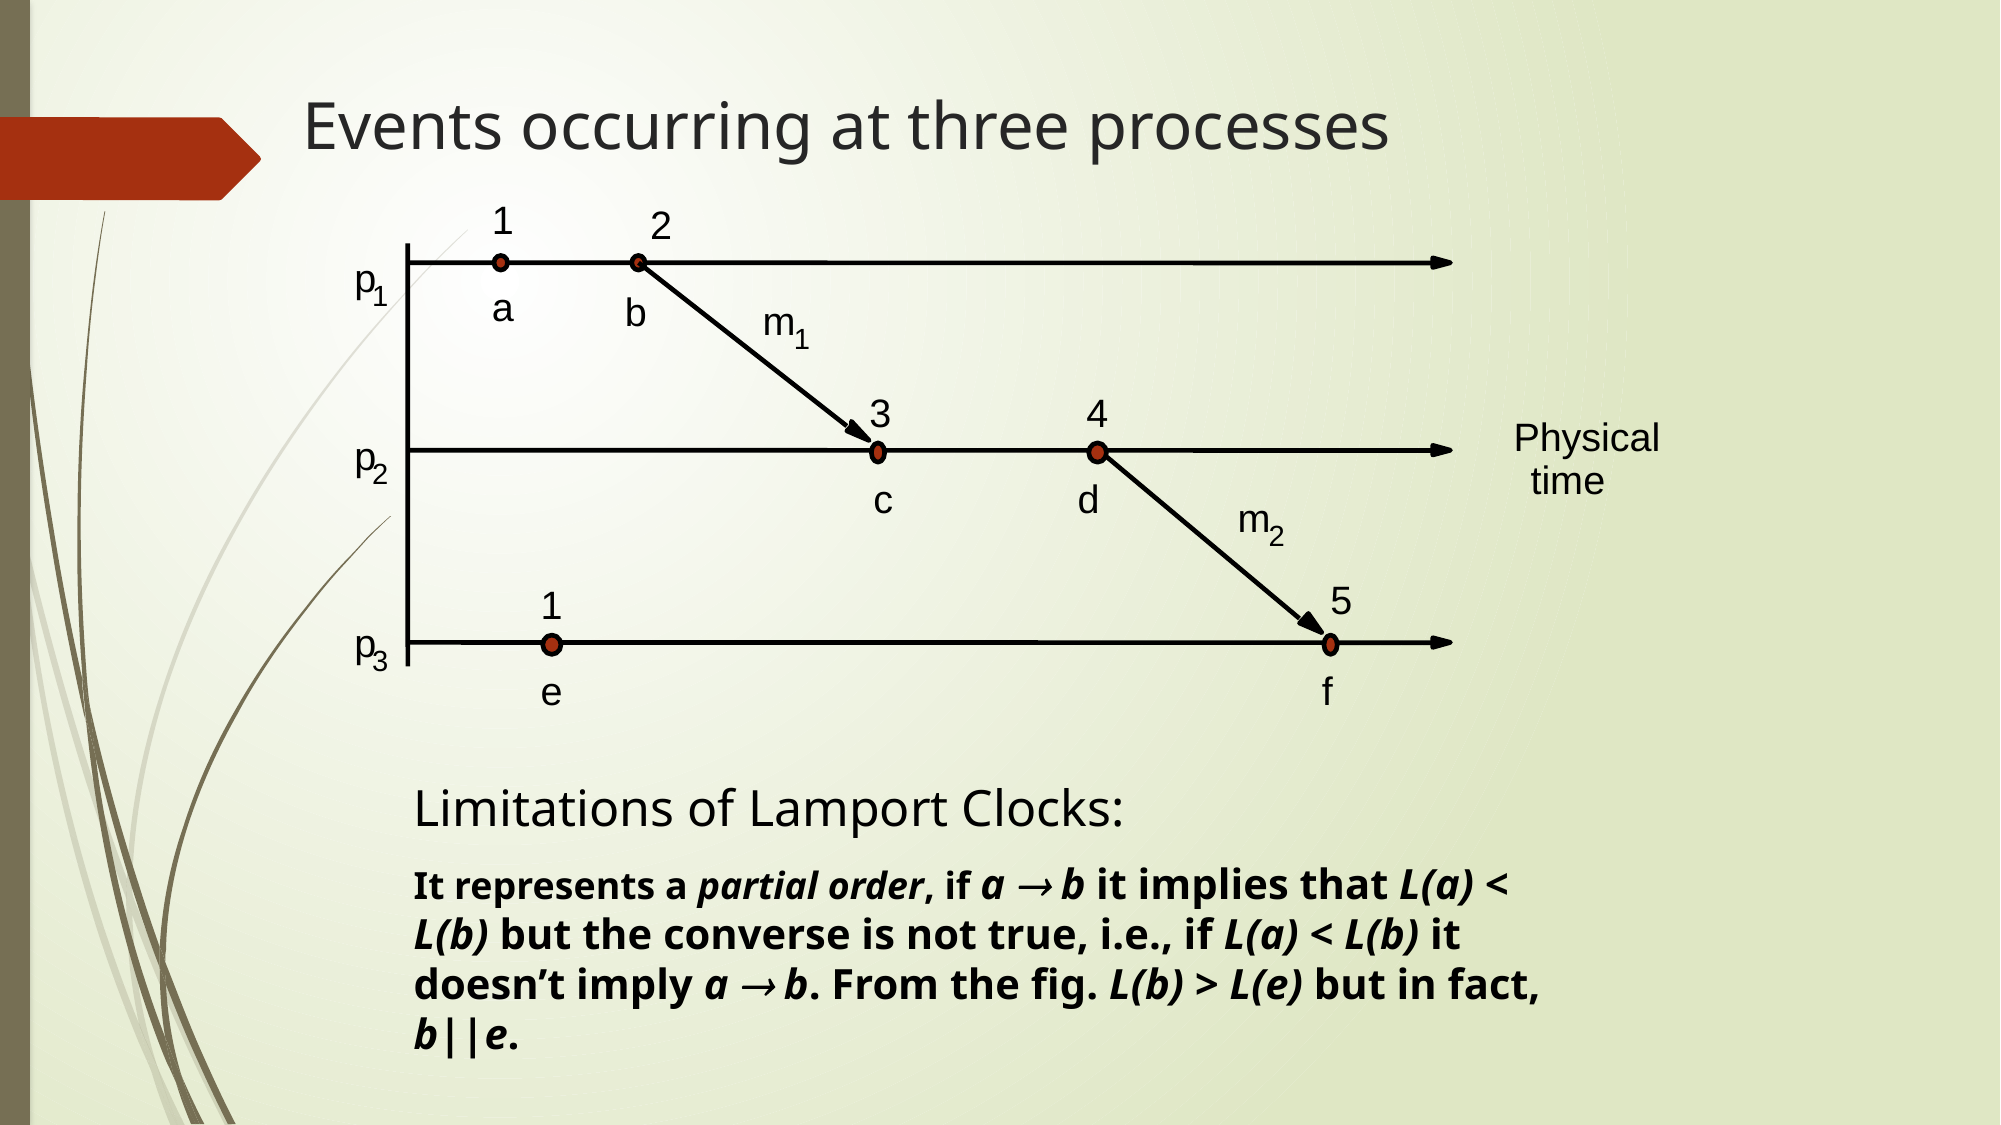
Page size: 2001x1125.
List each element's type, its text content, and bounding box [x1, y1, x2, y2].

text_box 1 [372, 277, 389, 313]
text_box [846, 421, 870, 441]
text_box 1 [540, 579, 563, 628]
text_box p [354, 618, 377, 666]
text_box e [540, 666, 563, 714]
text_box 1 [491, 195, 515, 243]
text_box [871, 442, 885, 463]
text_box c [873, 474, 894, 522]
text_box [1088, 442, 1107, 463]
text_box 3 [869, 387, 892, 436]
text_box [1432, 445, 1451, 455]
text_box [542, 635, 561, 655]
text_box [1432, 257, 1451, 268]
text_box 2 [650, 199, 673, 248]
title Events occurring at three processes [287, 24, 1463, 173]
text_box Limitations of Lamport Clocks: It represents a partial order, if a  b it implies that L(a) < L(b) but the converse is not true, i.e., if L(a) < L(b) it doesn’t imply a  b. From the fig. L(b) > L(e) but in fact, b||e. [398, 769, 1575, 1065]
text_box [631, 255, 646, 271]
text_box [1323, 635, 1338, 655]
text_box 1 [793, 320, 810, 356]
text_box time [1530, 454, 1606, 503]
text_box 2 [1268, 517, 1285, 553]
text_box m [762, 296, 796, 344]
text_box [1432, 637, 1451, 648]
text_box 2 [372, 455, 389, 491]
text_box 5 [1330, 574, 1353, 623]
text_box [1299, 613, 1322, 633]
text_box m [1237, 493, 1271, 541]
text_box b [624, 286, 648, 335]
text_box 4 [1086, 387, 1109, 436]
text_box d [1077, 474, 1100, 522]
text_box Physical [1513, 411, 1672, 460]
text_box a [491, 281, 515, 330]
text_box f [1321, 666, 1333, 714]
text_box [493, 255, 508, 271]
text_box p [354, 430, 377, 479]
text_box p [354, 253, 377, 301]
text_box 3 [372, 642, 389, 678]
